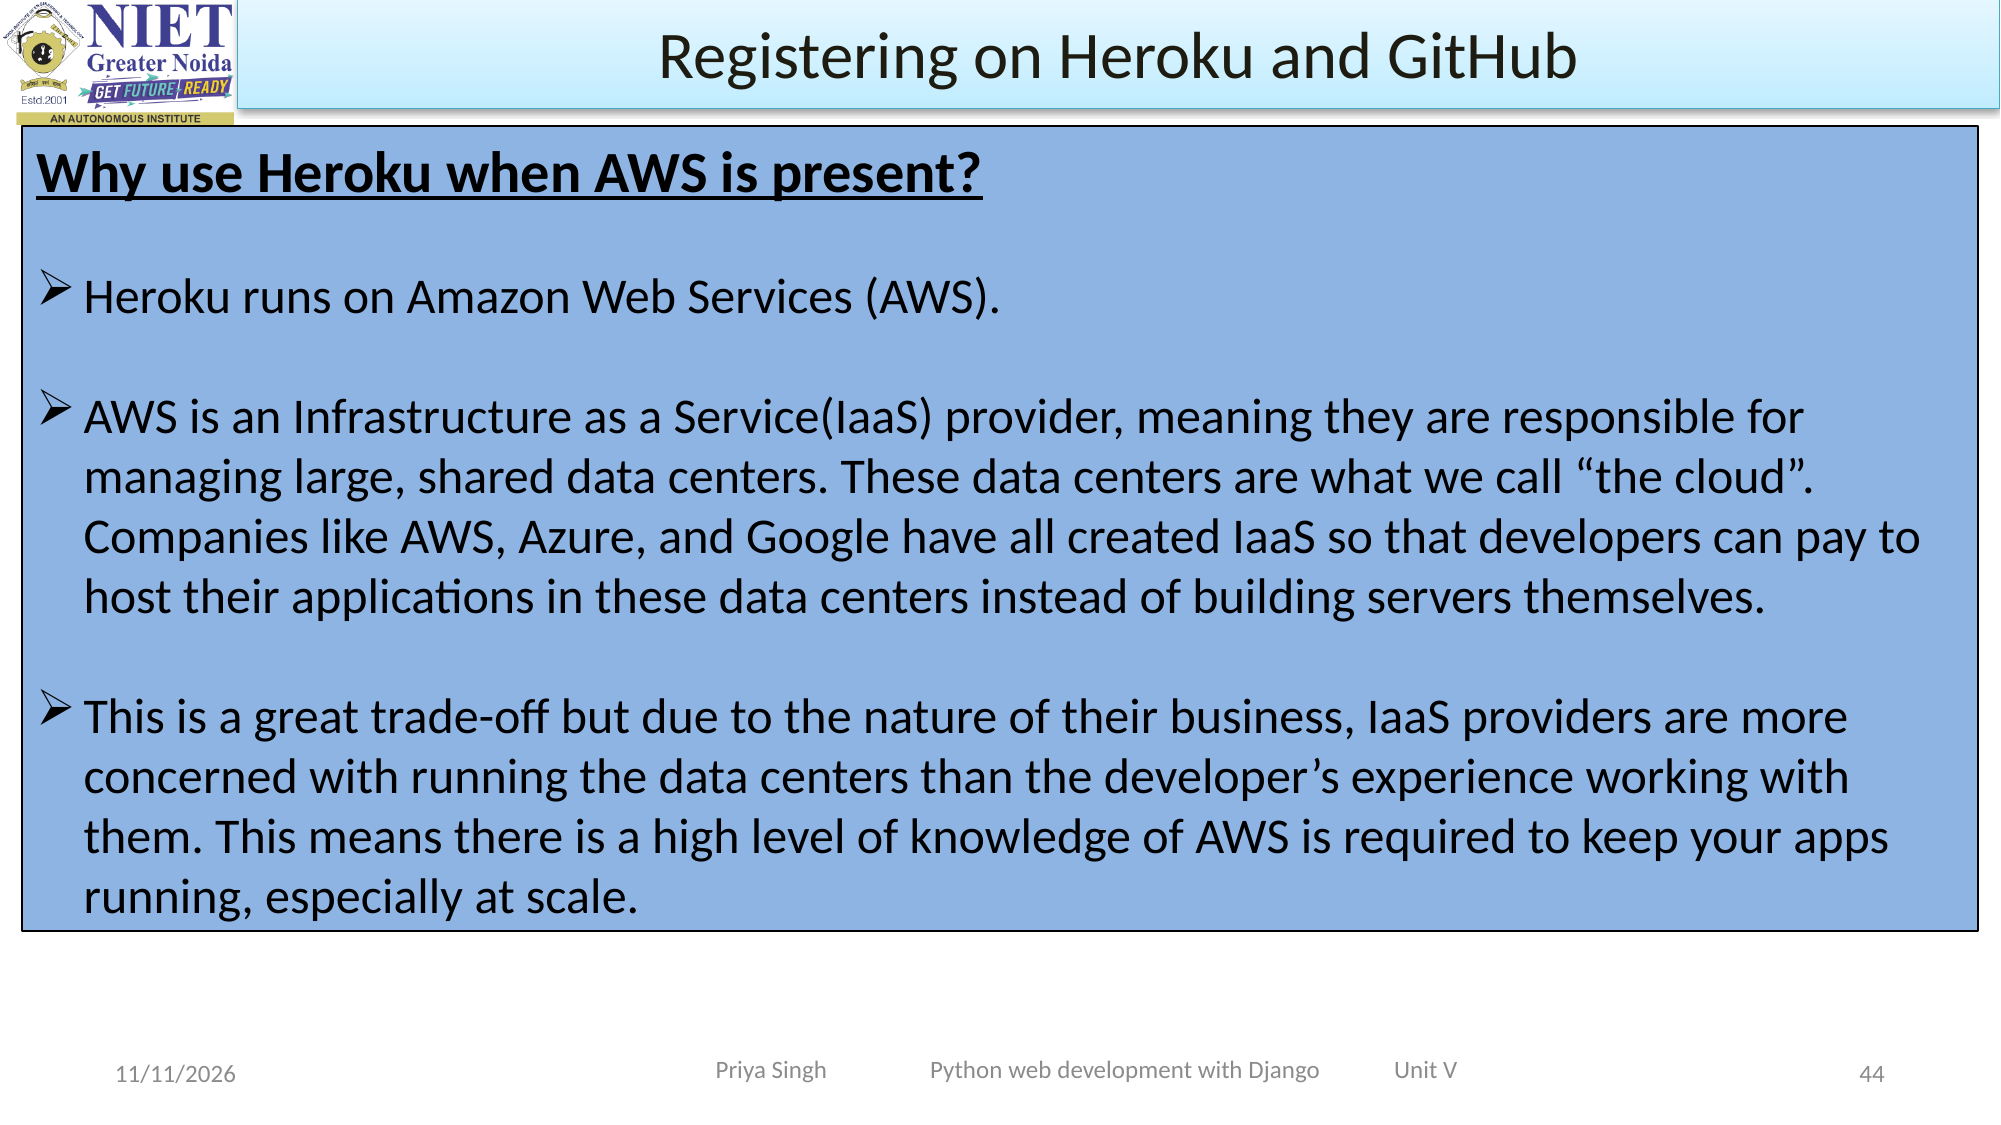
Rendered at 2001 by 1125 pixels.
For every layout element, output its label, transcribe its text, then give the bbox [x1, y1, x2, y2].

slide_number 44 [1433, 1042, 1900, 1103]
picture [3, 2, 234, 125]
footer Priya Singh Python web development with Django Unit V [699, 1038, 1475, 1099]
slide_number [99, 1042, 567, 1103]
text_box Why use Heroku when AWS is present? Heroku runs on Amazon Web Services (AWS). AWS is an Infrastructure as a Service(IaaS) provider, meaning they are responsible for managing large, shared data centers. These data centers are what we call “the cloud”. Companies like AWS, Azure, and Google have all created IaaS so that developers can pay to host their applications in these data centers instead of building servers themselves. This is a great trade-off but due to the nature of their business, IaaS providers are more concerned with running the data centers than the developer’s experience working with them. This means there is a high level of knowledge of AWS is required to keep your apps running, especially at scale. [21, 126, 1978, 932]
text_box Registering on Heroku and GitHub [237, 0, 2000, 109]
